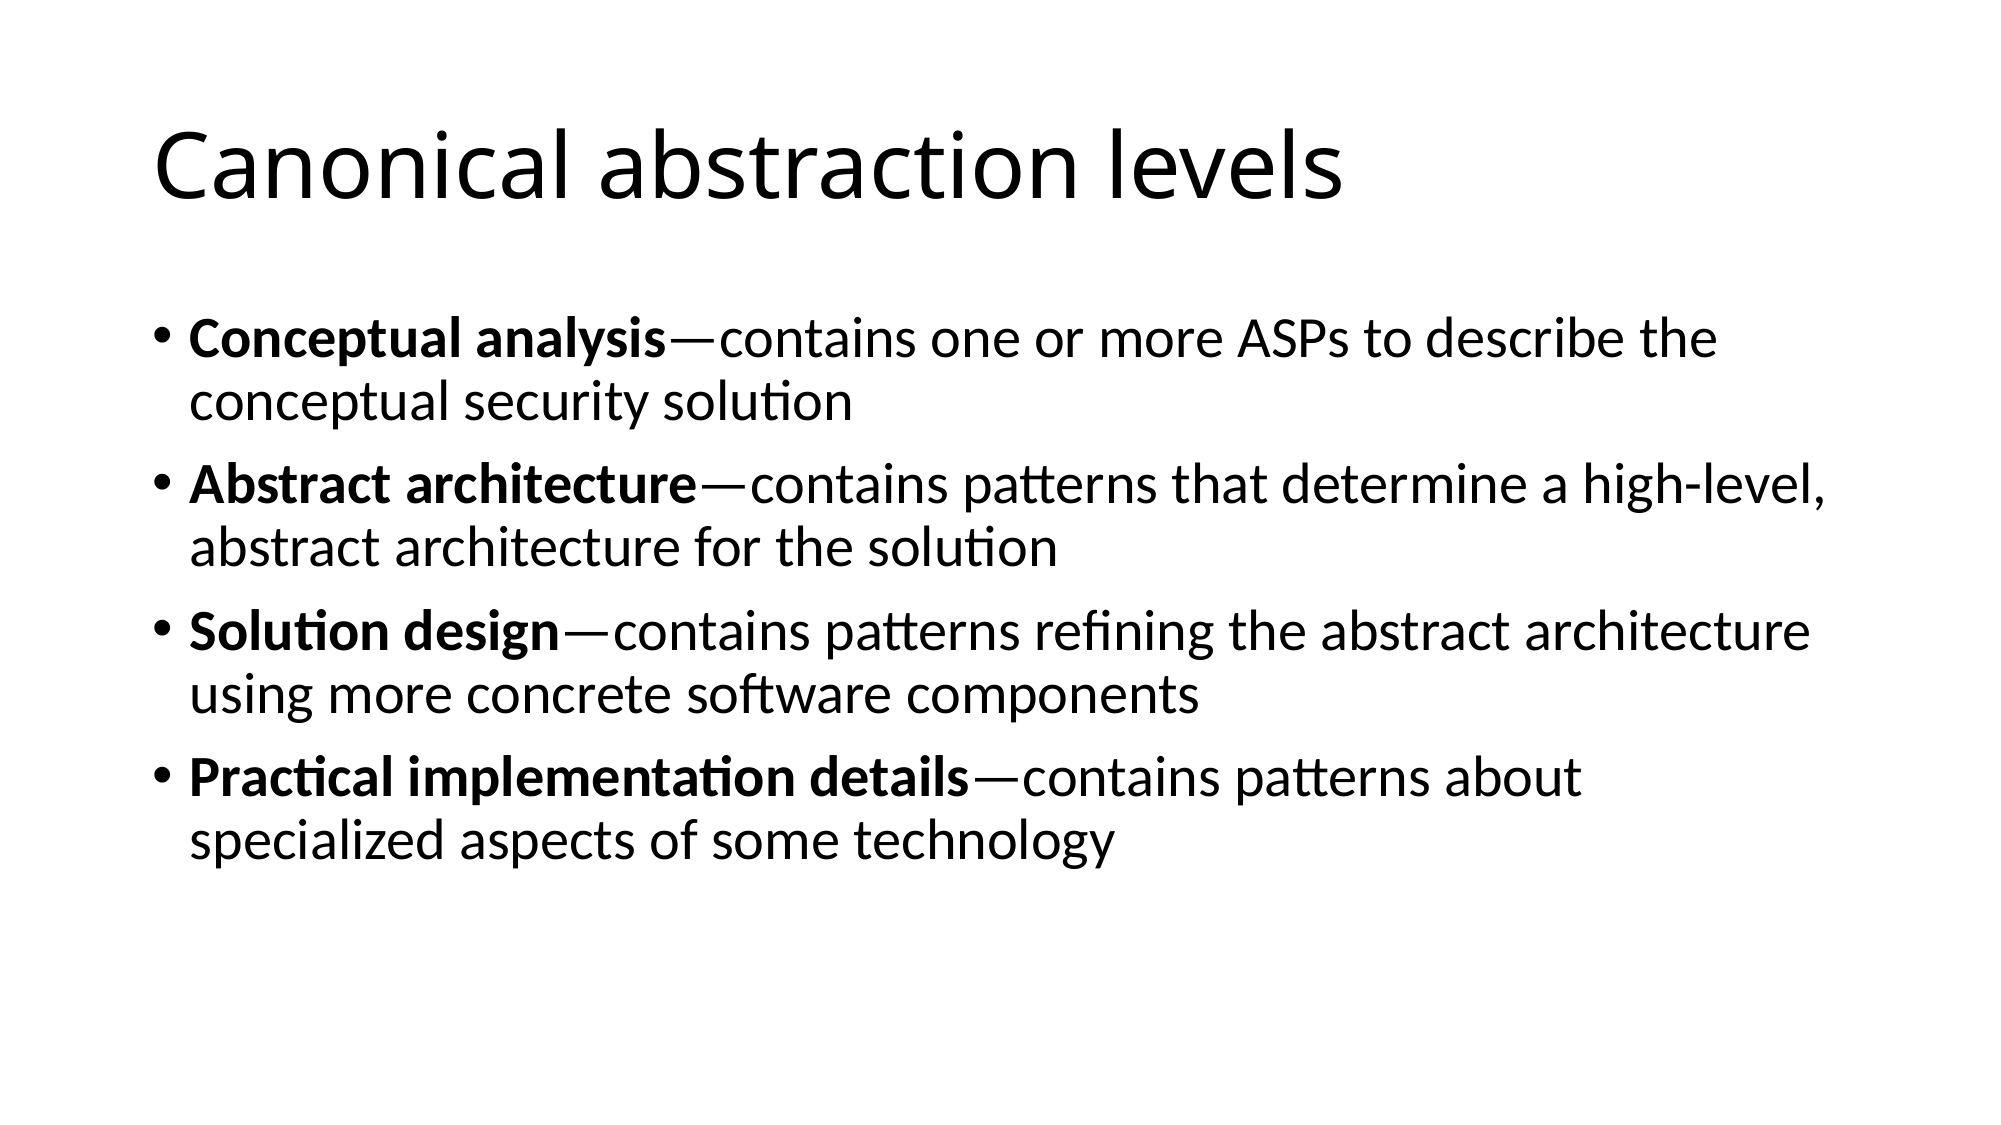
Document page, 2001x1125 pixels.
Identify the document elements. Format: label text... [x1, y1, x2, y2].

list Conceptual analysis—contains one or more ASPs to describe the conceptual security solution Abstract architecture—contains patterns that determine a high-level, abstract architecture for the solution Solution design—contains patterns refining the abstract architecture using more concrete software components Practical implementation details—contains patterns about specialized aspects of some technology [137, 299, 1863, 1014]
title Canonical abstraction levels [137, 59, 1863, 278]
